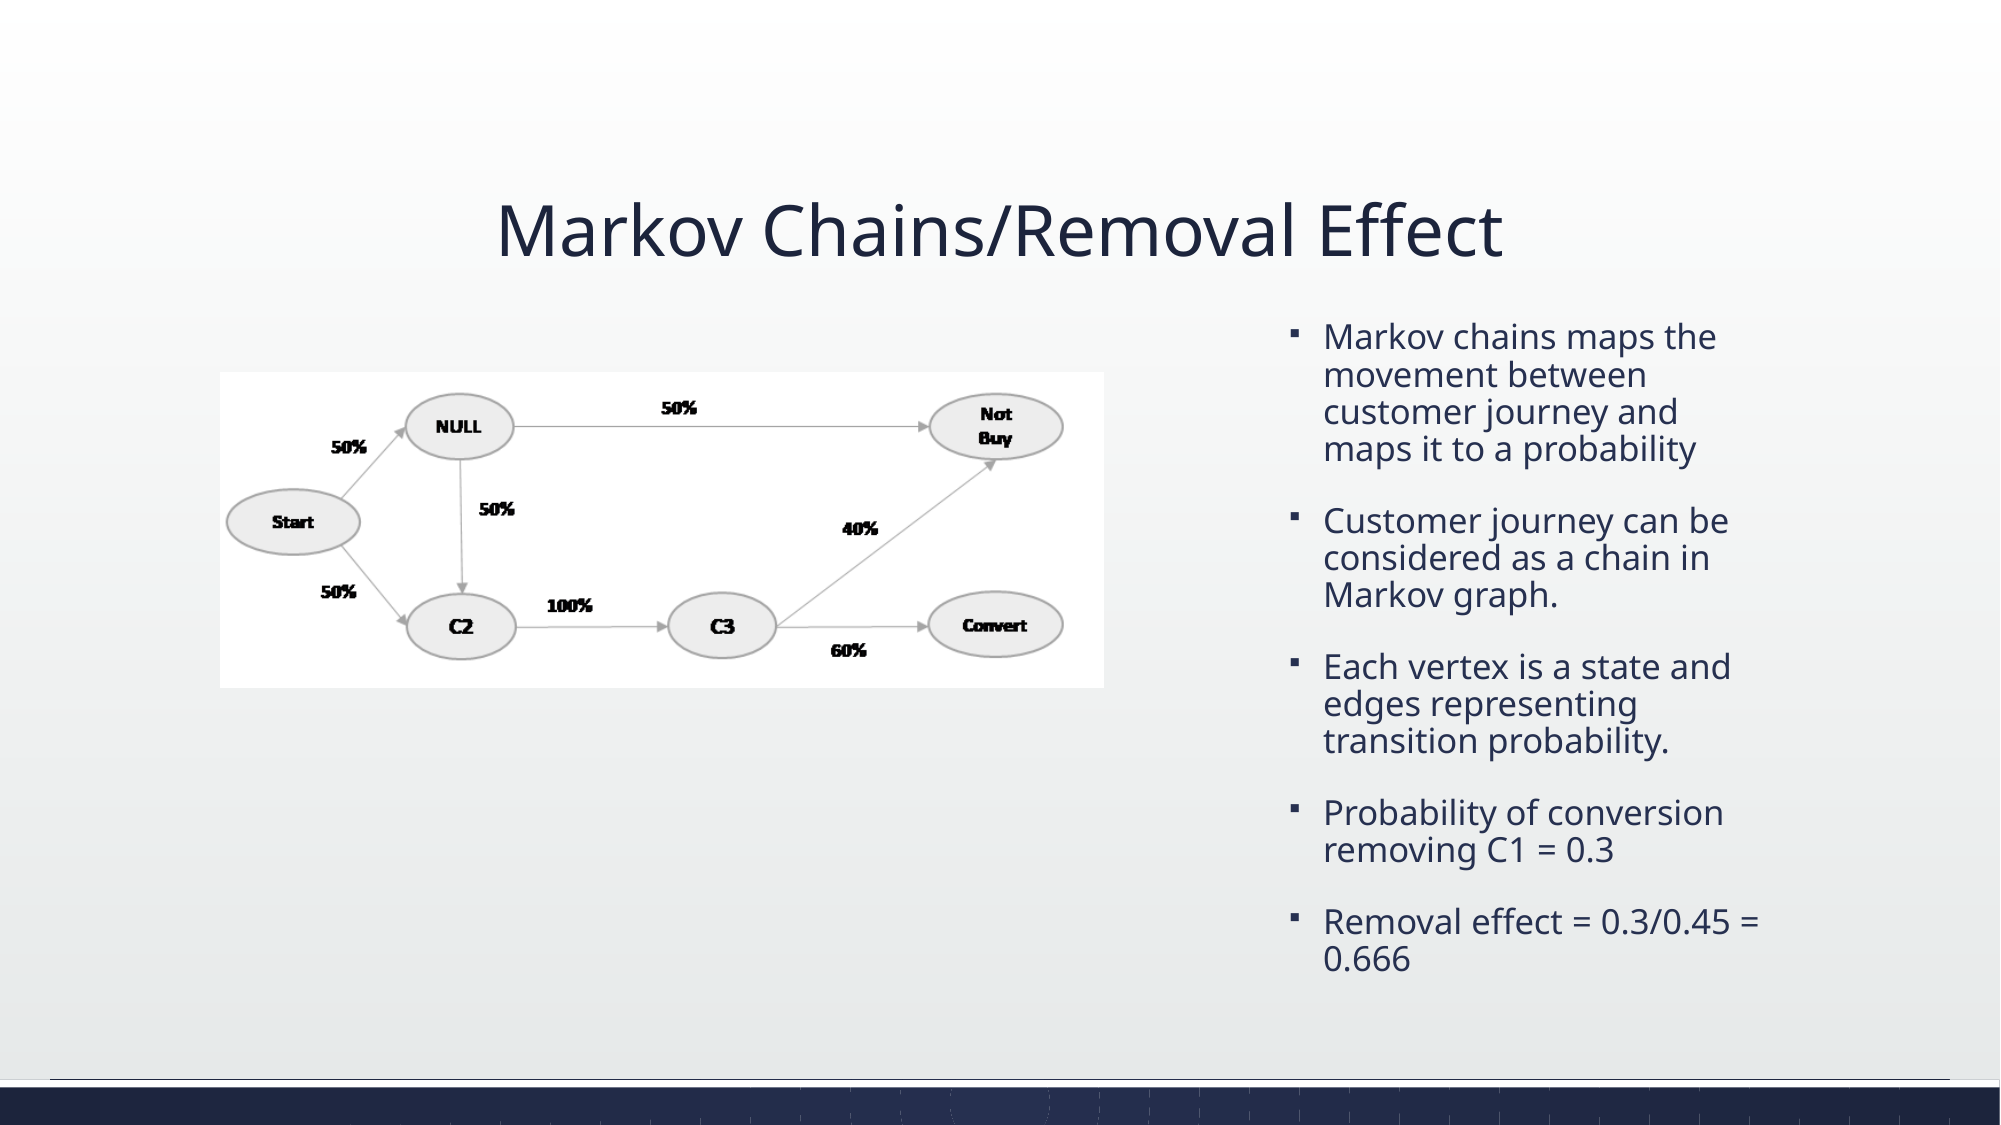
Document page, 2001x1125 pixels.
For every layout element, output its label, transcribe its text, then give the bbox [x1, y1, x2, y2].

title Markov Chains/Removal Effect [219, 76, 1780, 279]
text_box Markov chains maps the movement between customer journey and maps it to a probability Customer journey can be considered as a chain in Markov graph. Each vertex is a state and edges representing transition probability. Probability of conversion removing C1 = 0.3 Removal effect = 0.3/0.45 = 0.666 [1266, 312, 1780, 990]
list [220, 372, 1104, 688]
